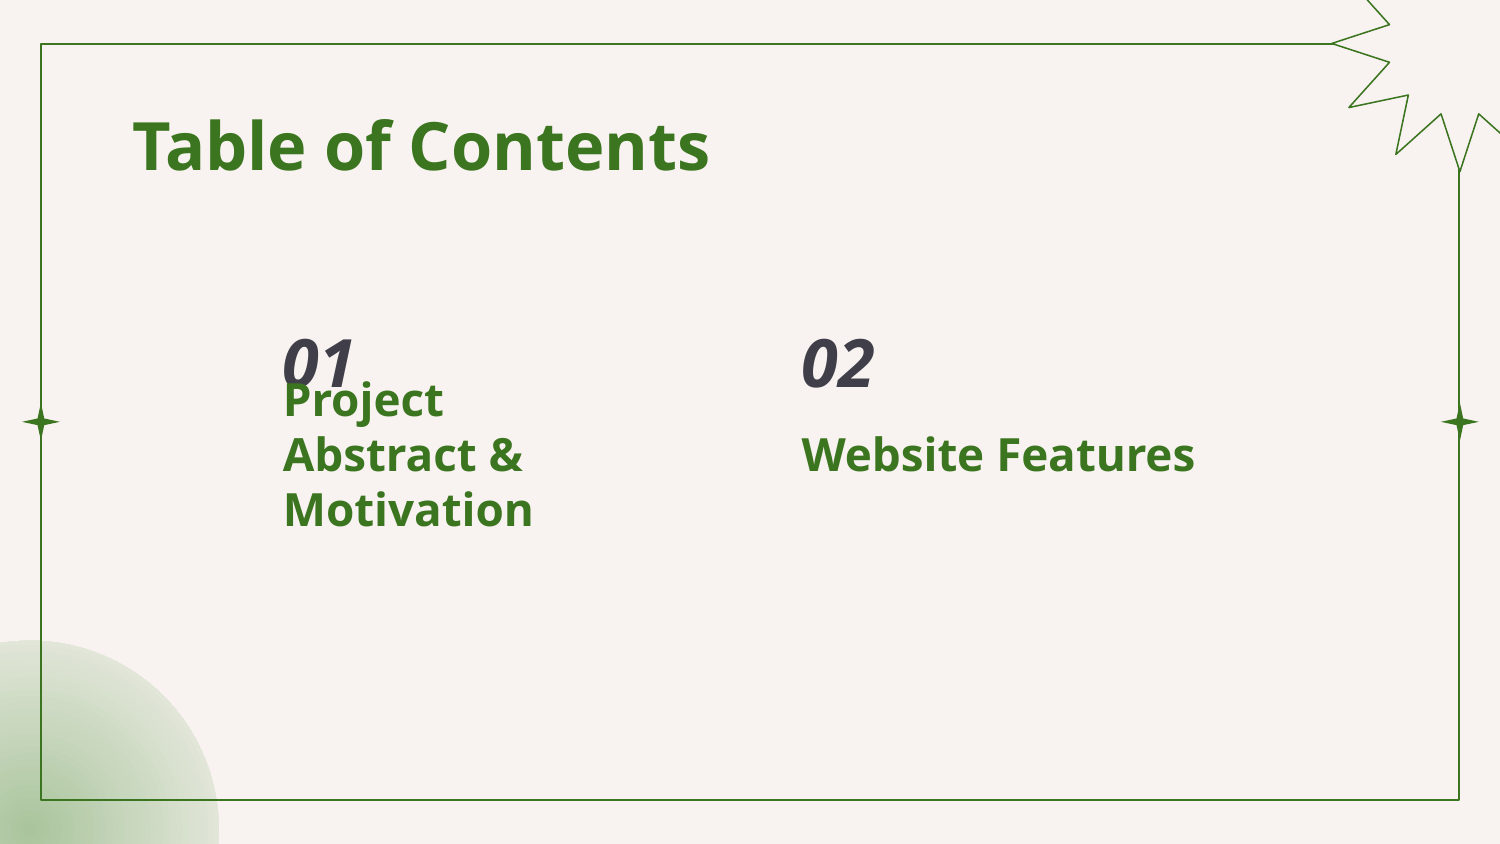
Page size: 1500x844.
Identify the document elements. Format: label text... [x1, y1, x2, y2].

title Table of Contents [116, 88, 1383, 179]
subtitle Project Abstract & Motivation [267, 393, 661, 514]
title 01 [267, 330, 386, 391]
subtitle Website Features [786, 393, 1232, 514]
title 02 [786, 330, 905, 391]
